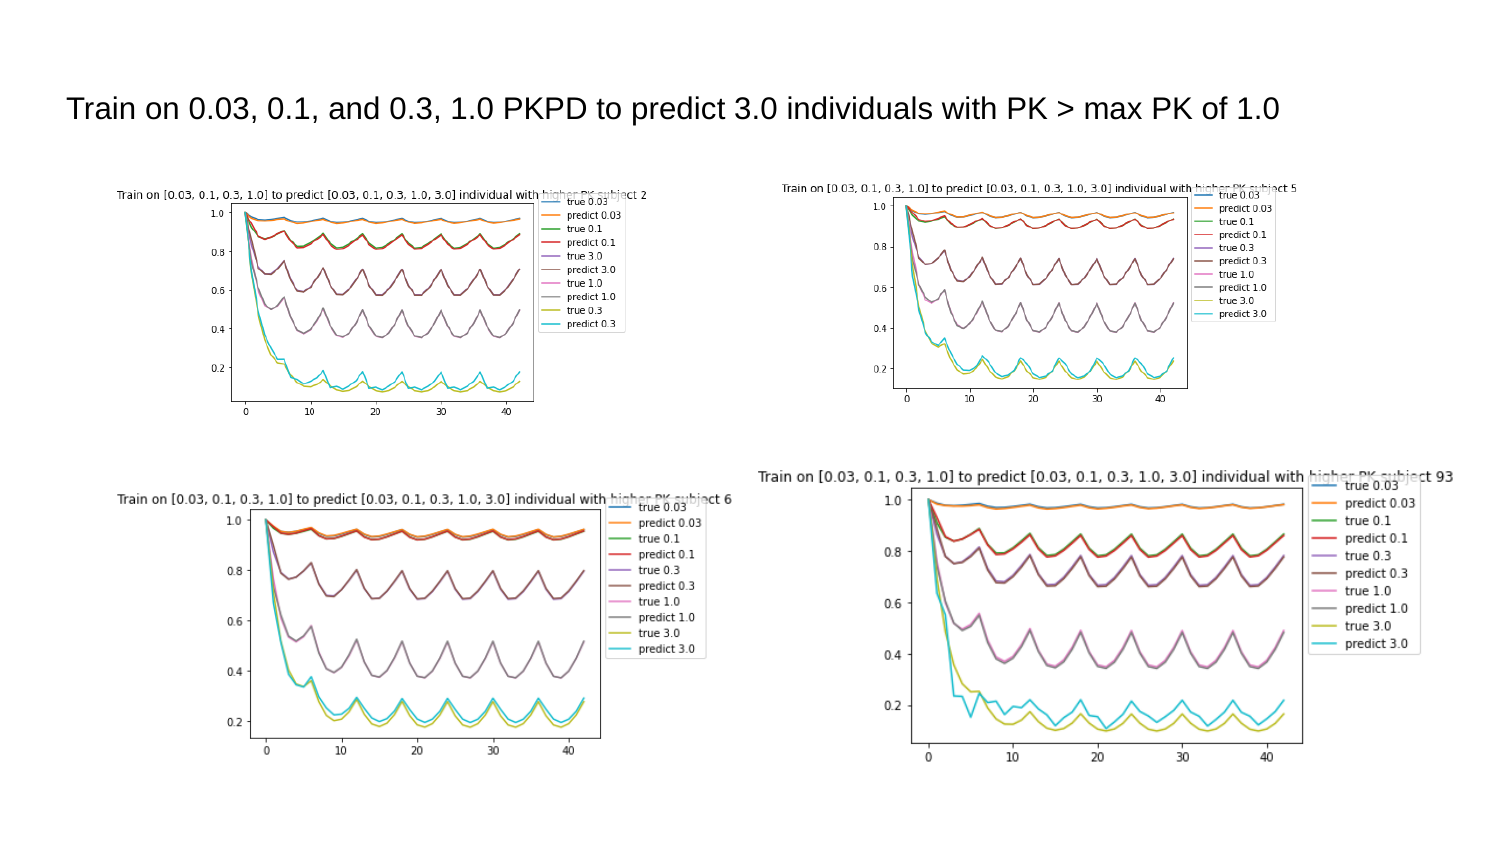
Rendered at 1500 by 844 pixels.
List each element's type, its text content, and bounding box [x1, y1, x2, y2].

picture [109, 486, 739, 763]
picture [775, 177, 1304, 410]
picture [749, 462, 1463, 772]
picture [109, 183, 654, 423]
title Train on 0.03, 0.1, and 0.3, 1.0 PKPD to predict 3.0 individuals with PK > max PK of 1.0 [51, 72, 1449, 167]
